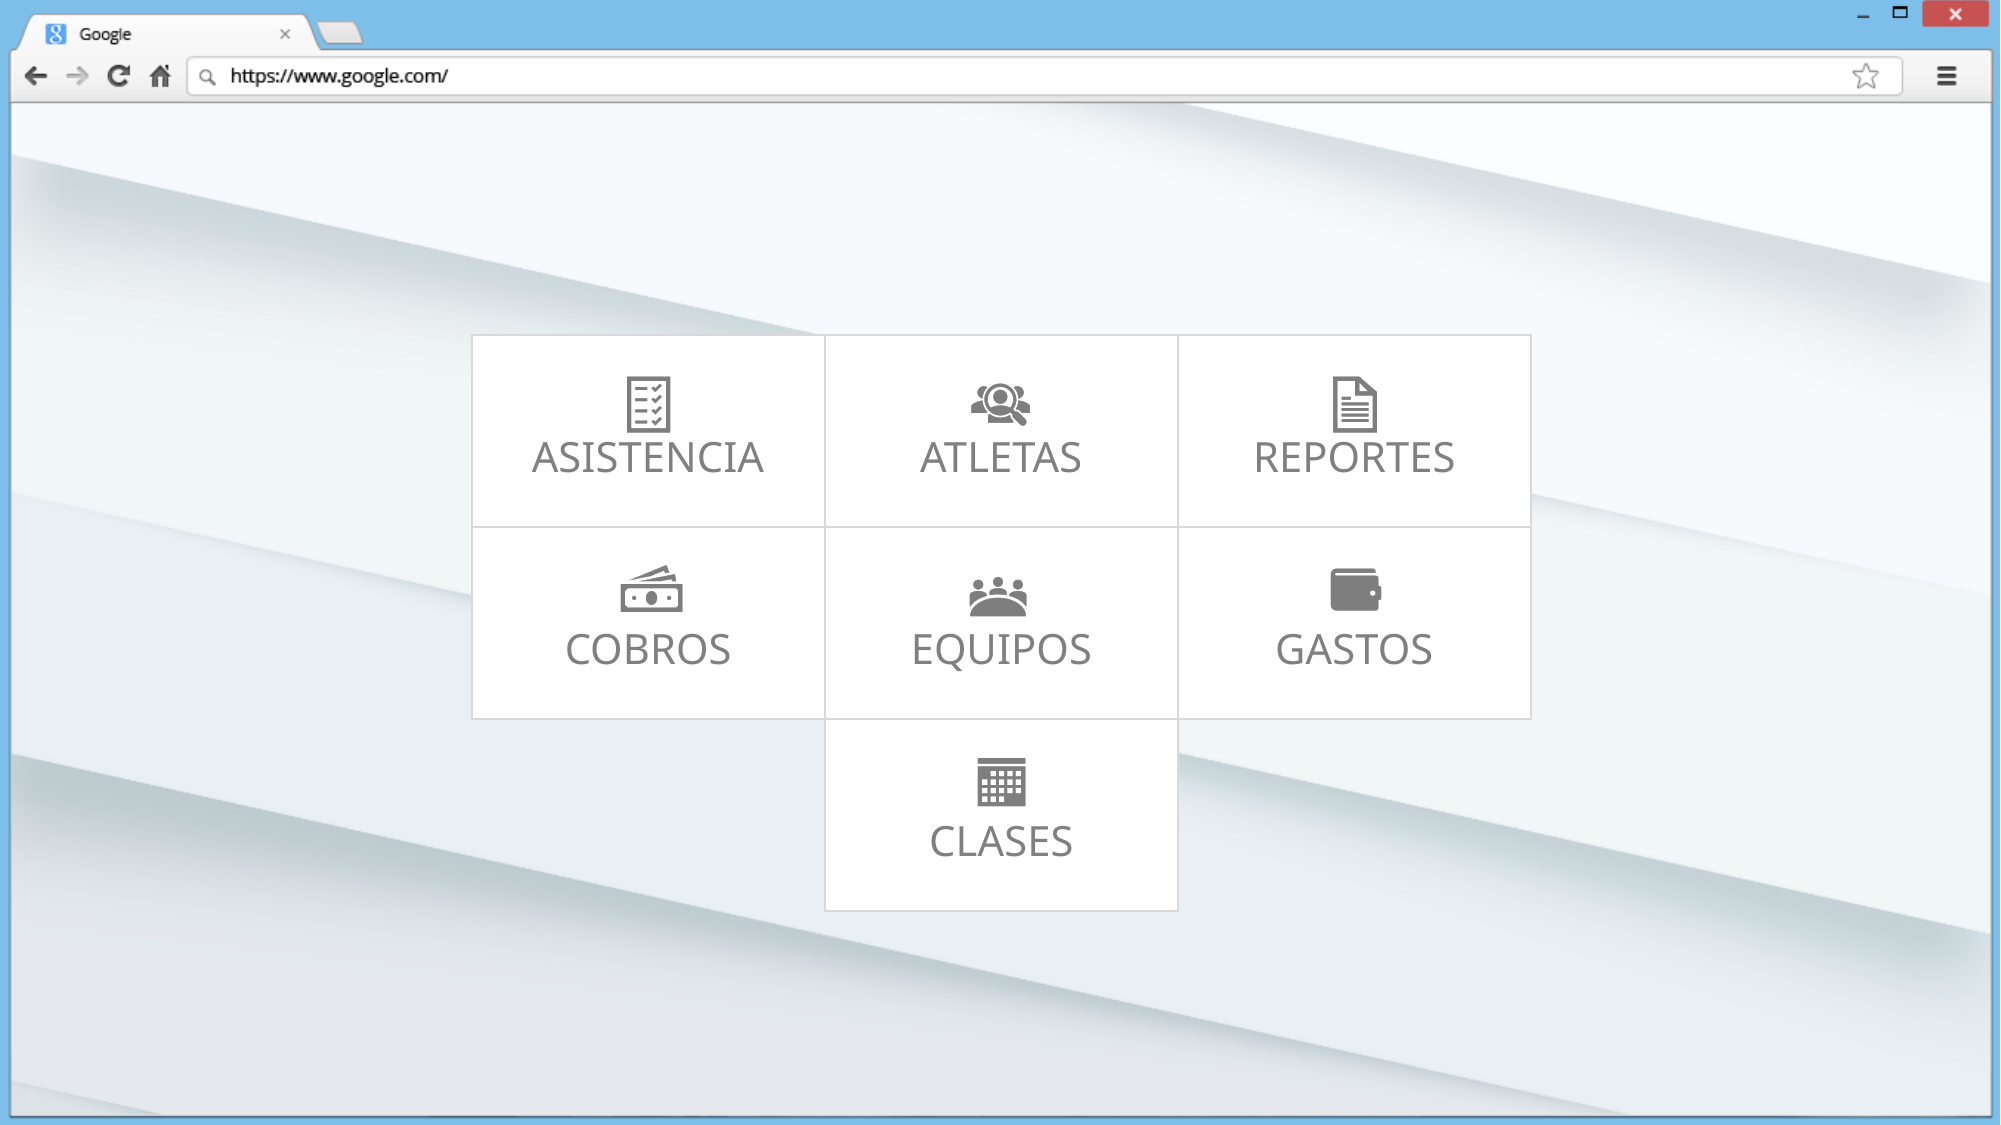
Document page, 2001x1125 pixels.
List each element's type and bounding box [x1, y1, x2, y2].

picture [0, 0, 2001, 1125]
text_box [471, 334, 1532, 911]
